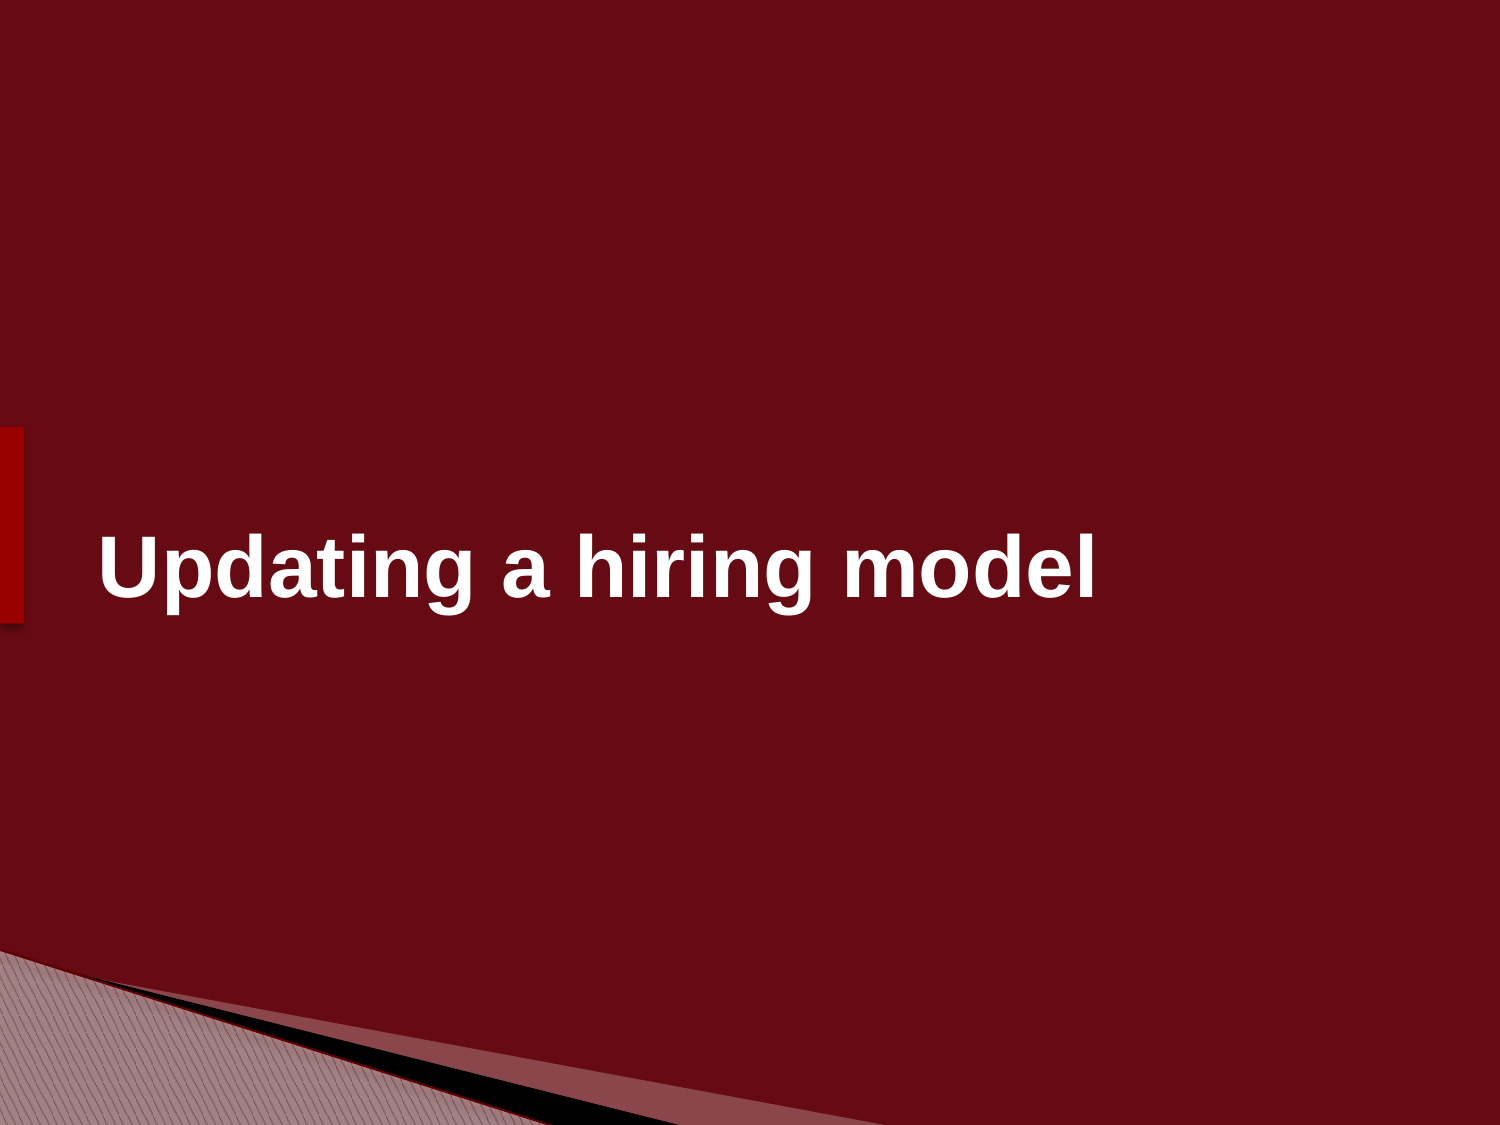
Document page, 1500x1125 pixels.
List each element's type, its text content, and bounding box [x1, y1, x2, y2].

title Updating a hiring model [83, 521, 1322, 603]
